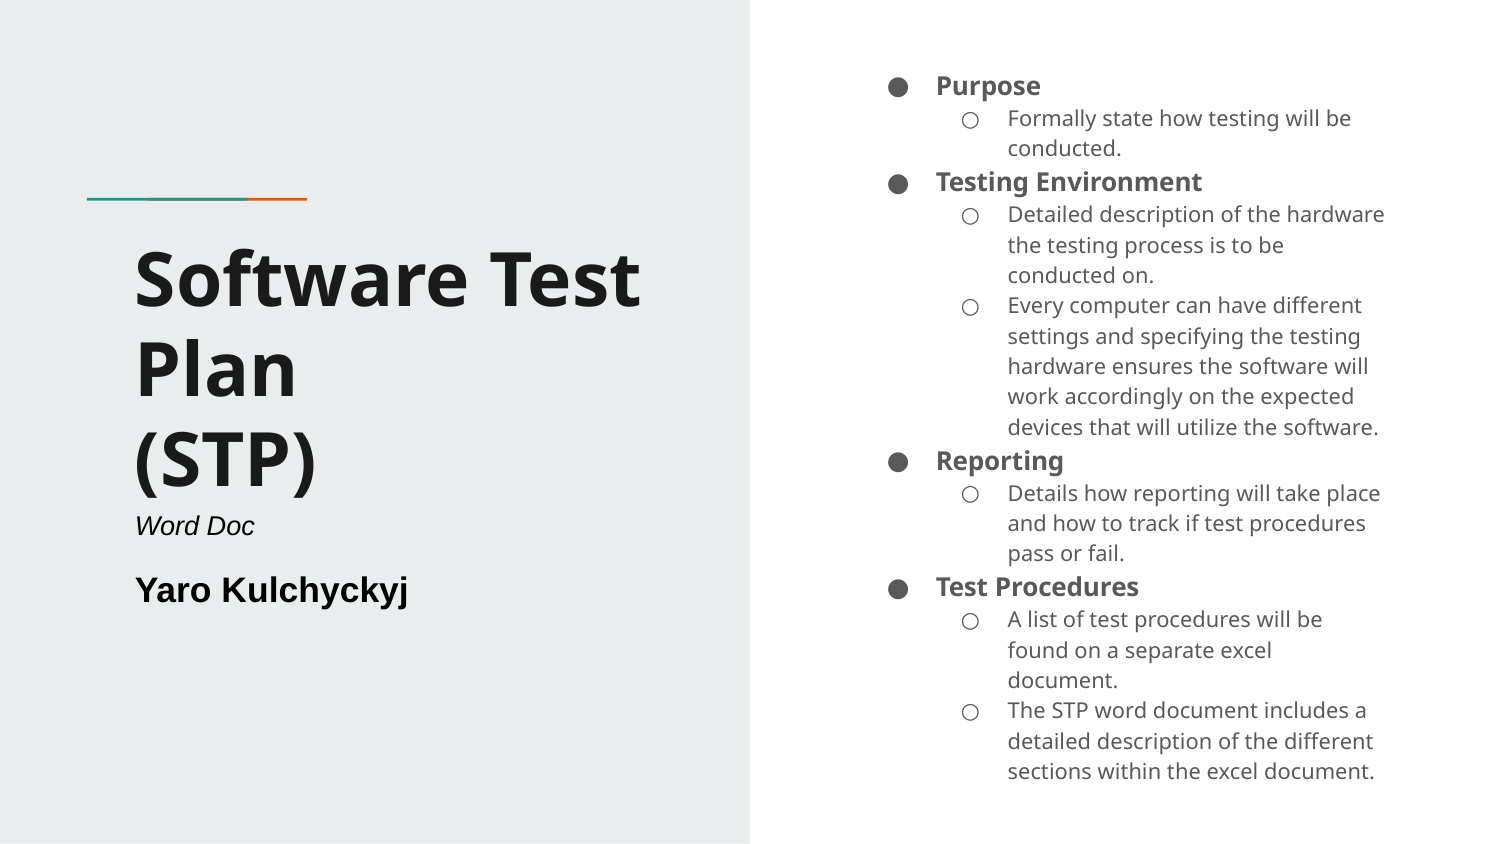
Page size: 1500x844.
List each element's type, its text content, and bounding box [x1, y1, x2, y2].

text_box Word Doc [119, 493, 612, 556]
list Purpose Formally state how testing will be conducted. Testing Environment Detailed description of the hardware the testing process is to be conducted on. Every computer can have different settings and specifying the testing hardware ensures the software will work accordingly on the expected devices that will utilize the software. Reporting Details how reporting will take place and how to track if test procedures pass or fail. Test Procedures A list of test procedures will be found on a separate excel document. The STP word document includes a detailed description of the different sections within the excel document. [848, 49, 1403, 805]
text_box Yaro Kulchyckyj [119, 556, 612, 625]
title Software Test Plan (STP) [119, 216, 662, 494]
